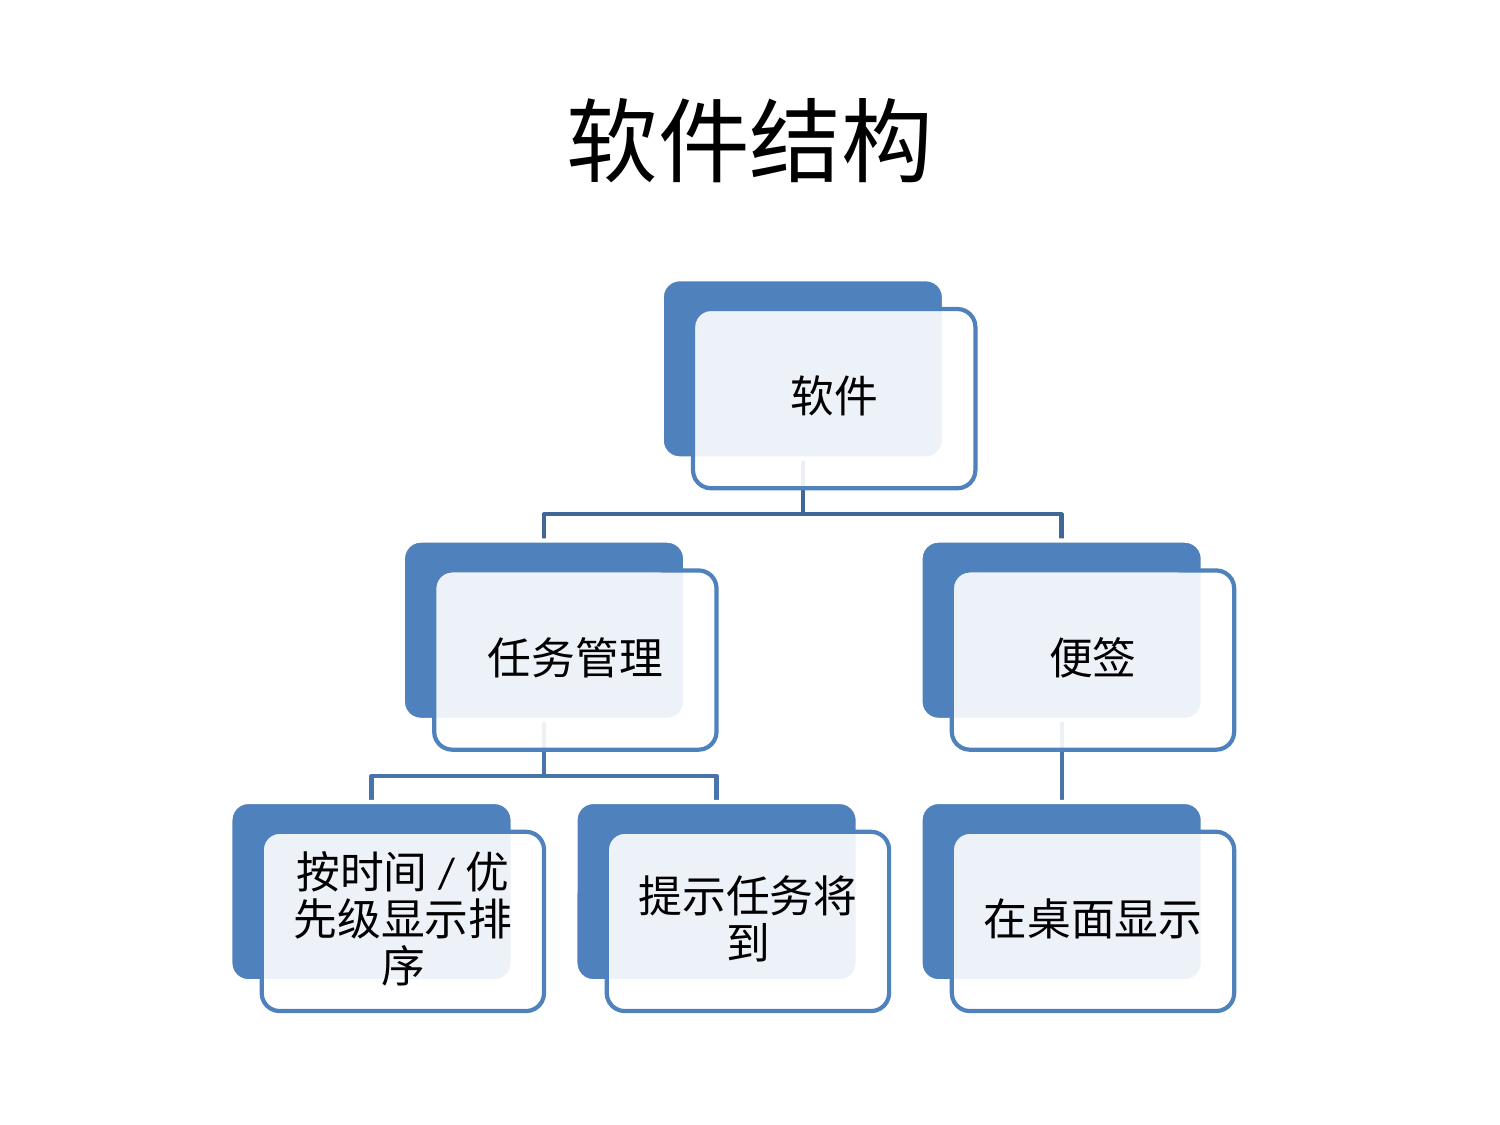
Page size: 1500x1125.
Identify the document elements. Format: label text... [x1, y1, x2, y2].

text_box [76, 278, 1389, 1012]
title 软件结构 [75, 45, 1425, 233]
